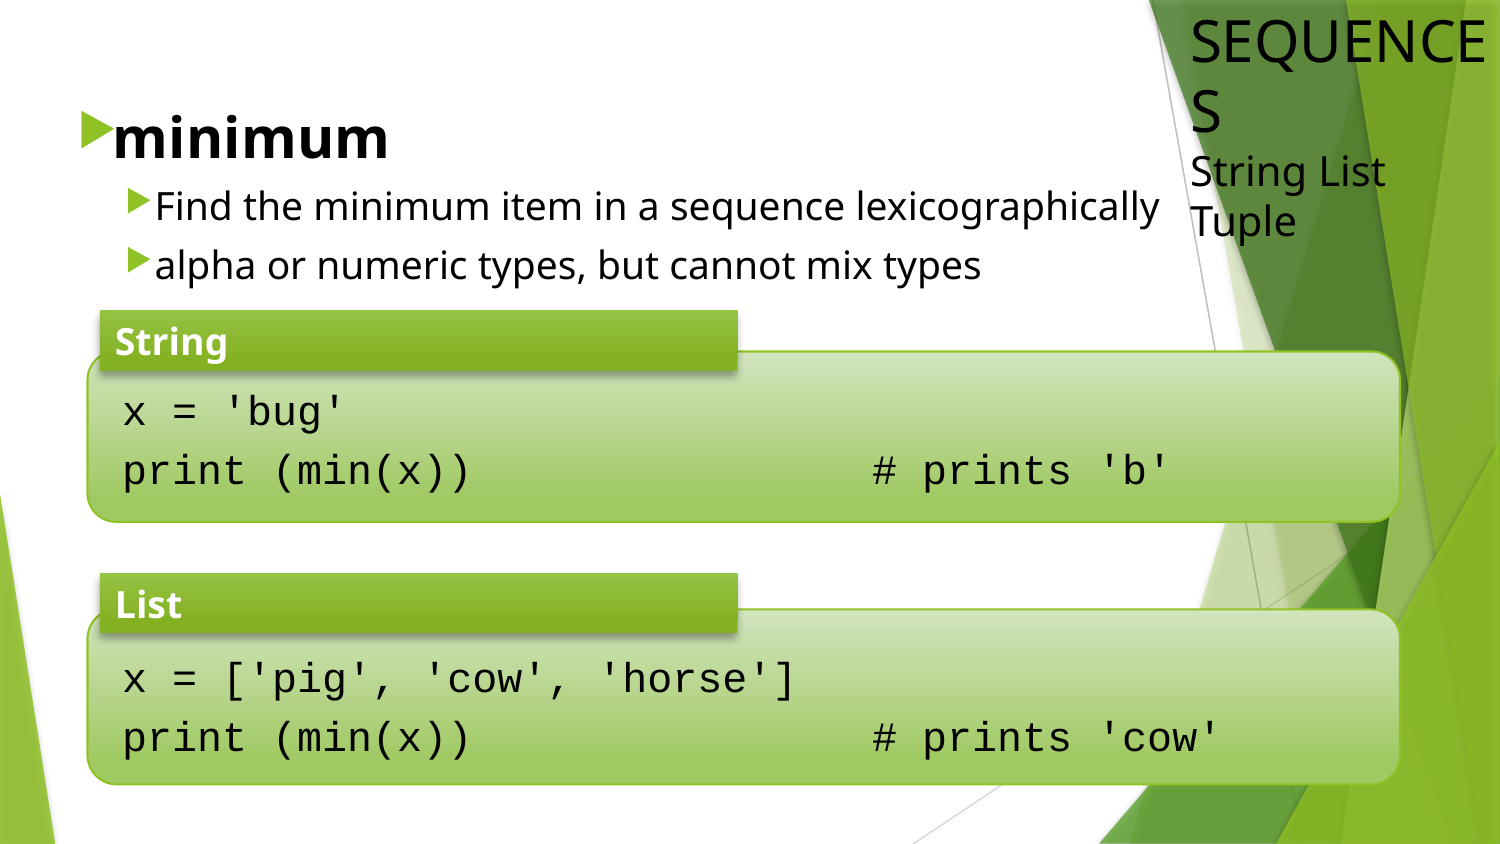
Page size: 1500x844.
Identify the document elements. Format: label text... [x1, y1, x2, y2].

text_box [86, 572, 1401, 785]
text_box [86, 310, 1401, 523]
list minimum Find the minimum item in a sequence lexicographically alpha or numeric types, but cannot mix types [62, 93, 1413, 297]
title SEQUENCES String List Tuple [1175, 0, 1500, 110]
